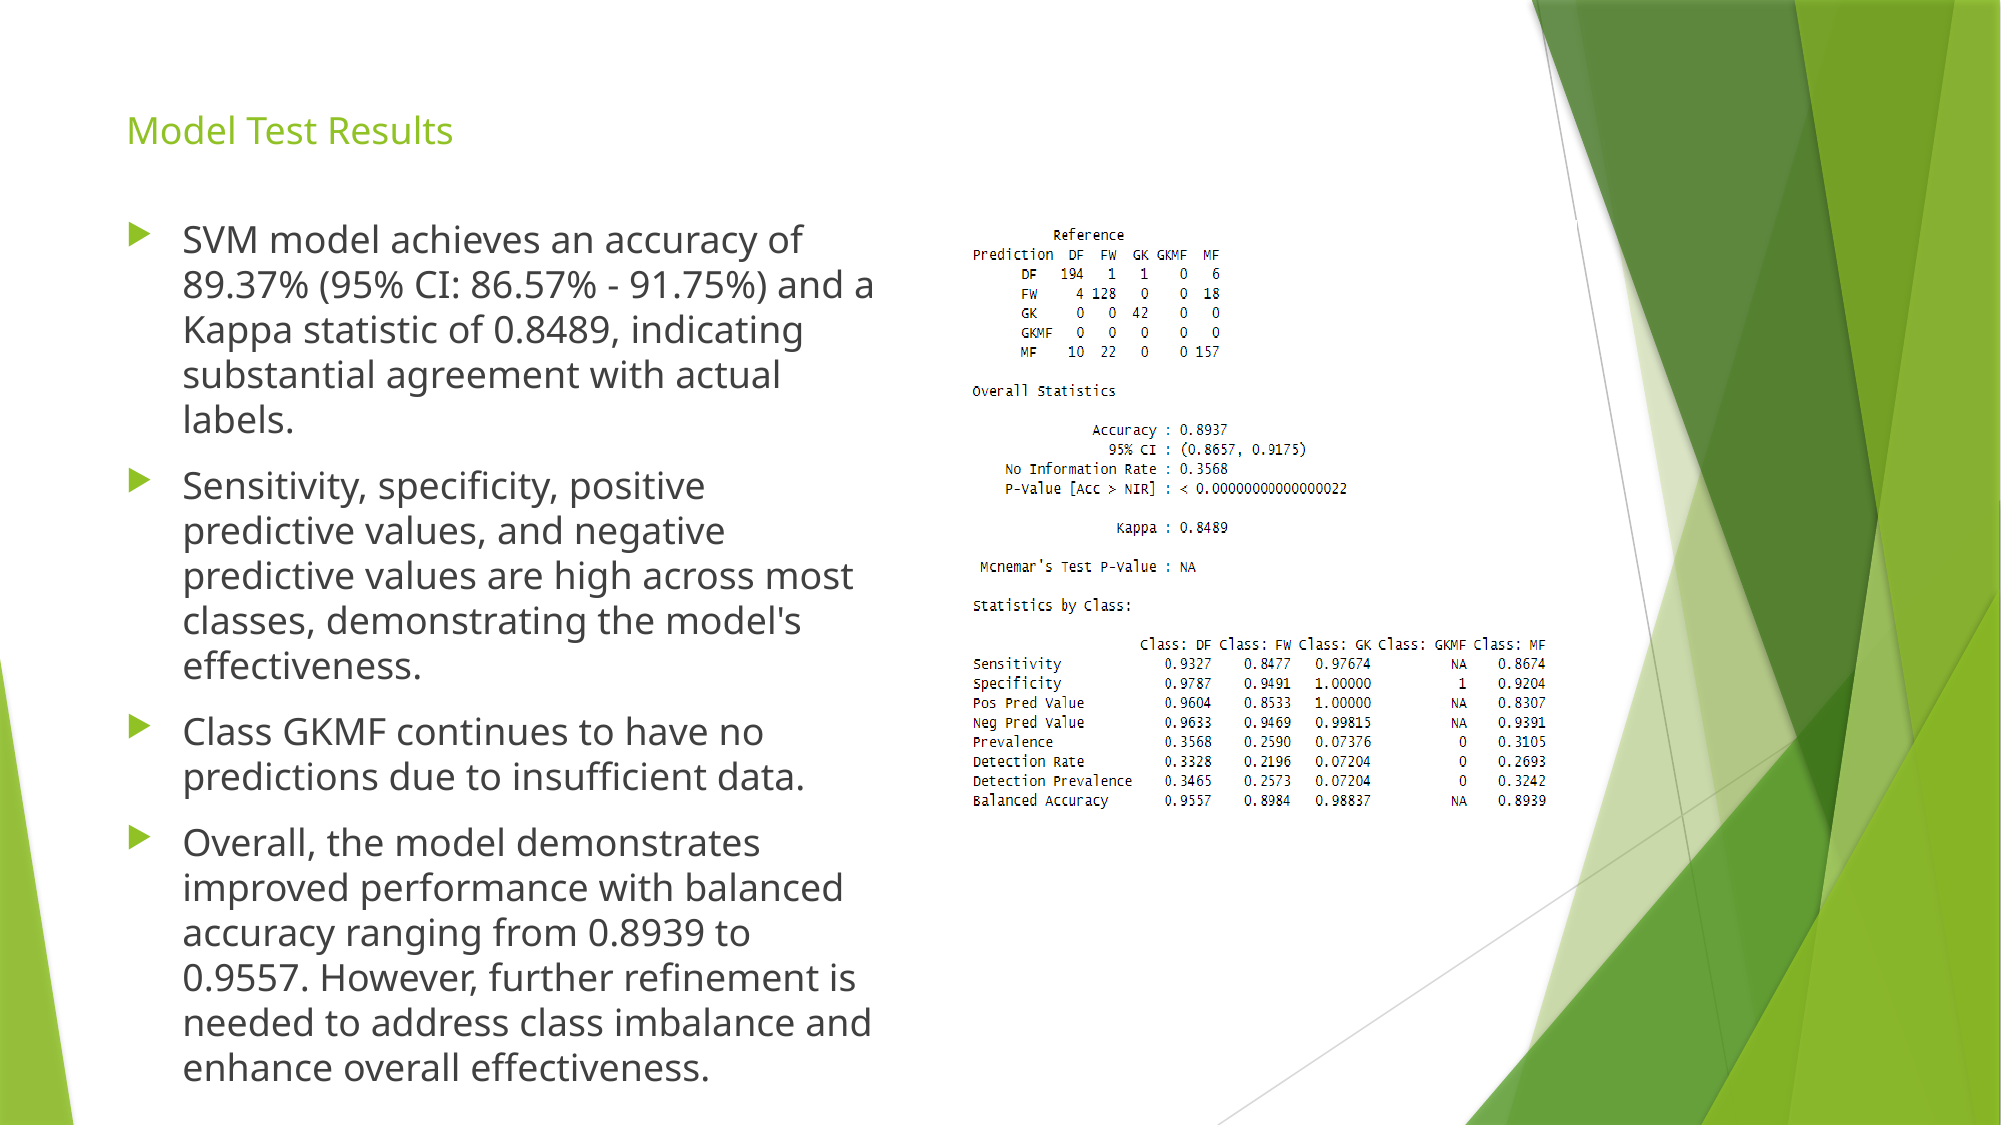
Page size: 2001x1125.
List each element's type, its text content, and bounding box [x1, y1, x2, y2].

title Model Test Results [111, 99, 1522, 161]
picture [962, 219, 1577, 817]
list SVM model achieves an accuracy of 89.37% (95% CI: 86.57% - 91.75%) and a Kappa statistic of 0.8489, indicating substantial agreement with actual labels. Sensitivity, specificity, positive predictive values, and negative predictive values are high across most classes, demonstrating the model's effectiveness. Class GKMF continues to have no predictions due to insufficient data. Overall, the model demonstrates improved performance with balanced accuracy ranging from 0.8939 to 0.9557. However, further refinement is needed to address class imbalance and enhance overall effectiveness. [111, 208, 902, 1105]
